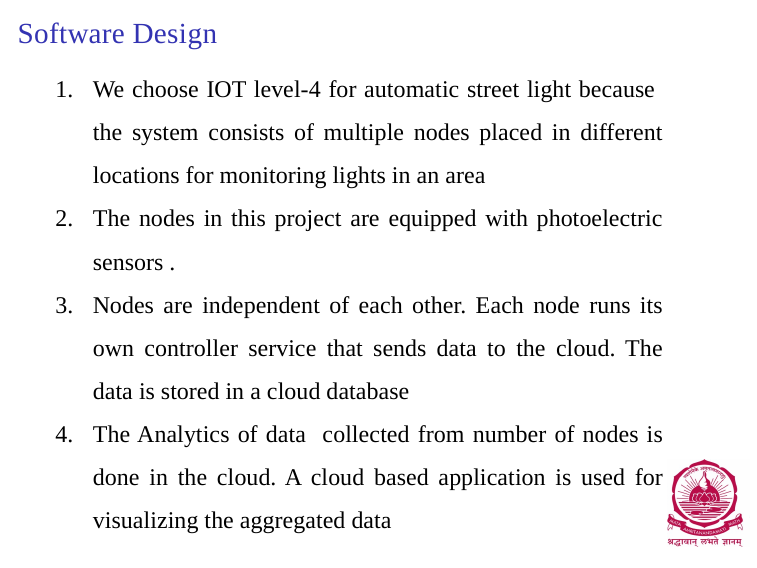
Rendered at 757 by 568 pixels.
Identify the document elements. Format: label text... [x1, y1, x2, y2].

text_box We choose IOT level-4 for automatic street light because the system consists of multiple nodes placed in different locations for monitoring lights in an area The nodes in this project are equipped with photoelectric sensors . Nodes are independent of each other. Each node runs its own controller service that sends data to the cloud. The data is stored in a cloud database The Analytics of data collected from number of nodes is done in the cloud. A cloud based application is used for visualizing the aggregated data [40, 51, 679, 541]
picture [667, 459, 750, 547]
title Software Design [15, 11, 220, 110]
